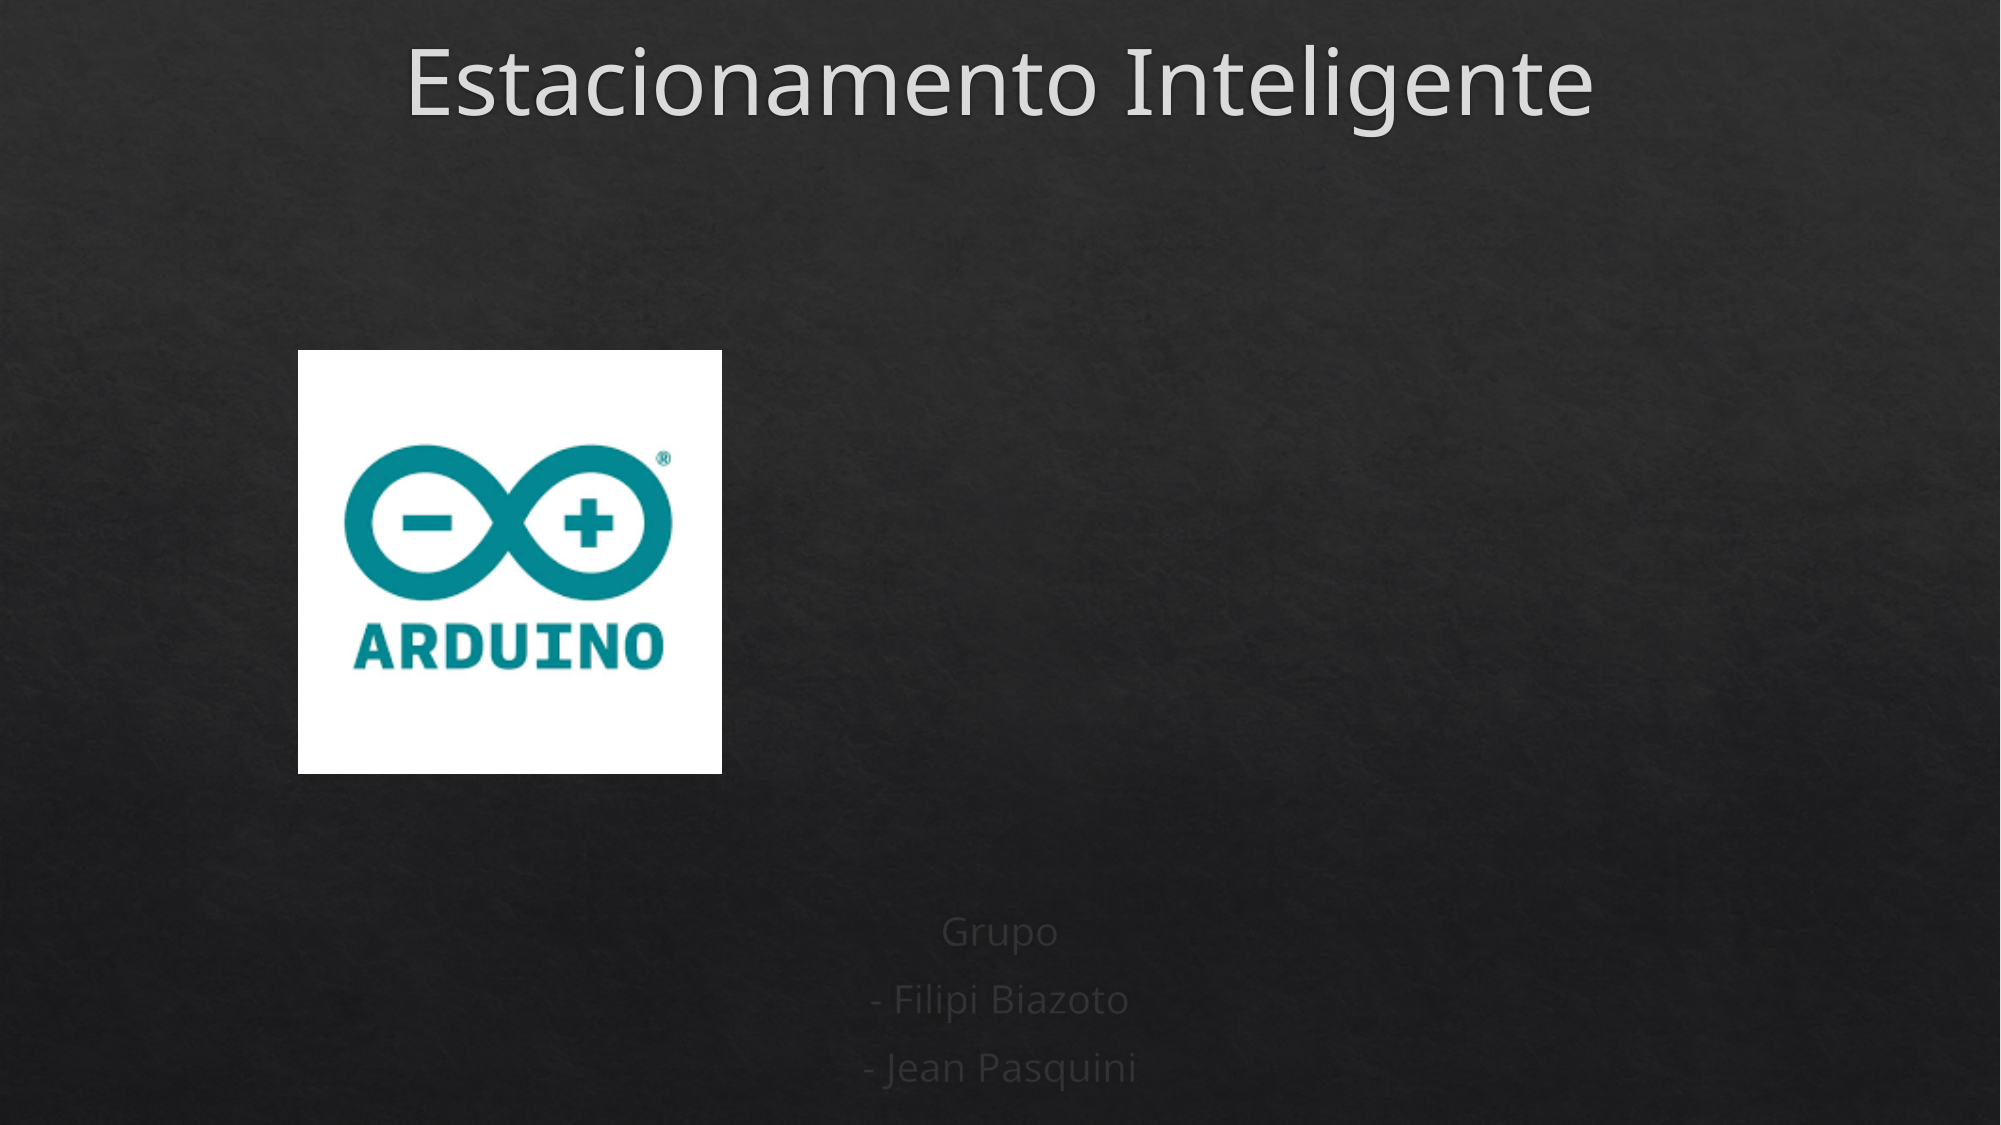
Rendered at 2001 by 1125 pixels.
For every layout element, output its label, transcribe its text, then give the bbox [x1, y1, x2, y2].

title Estacionamento Inteligente [225, 15, 1775, 142]
subtitle Grupo - Filipi Biazoto - Jean Pasquini [845, 898, 1155, 1110]
picture [298, 350, 722, 775]
